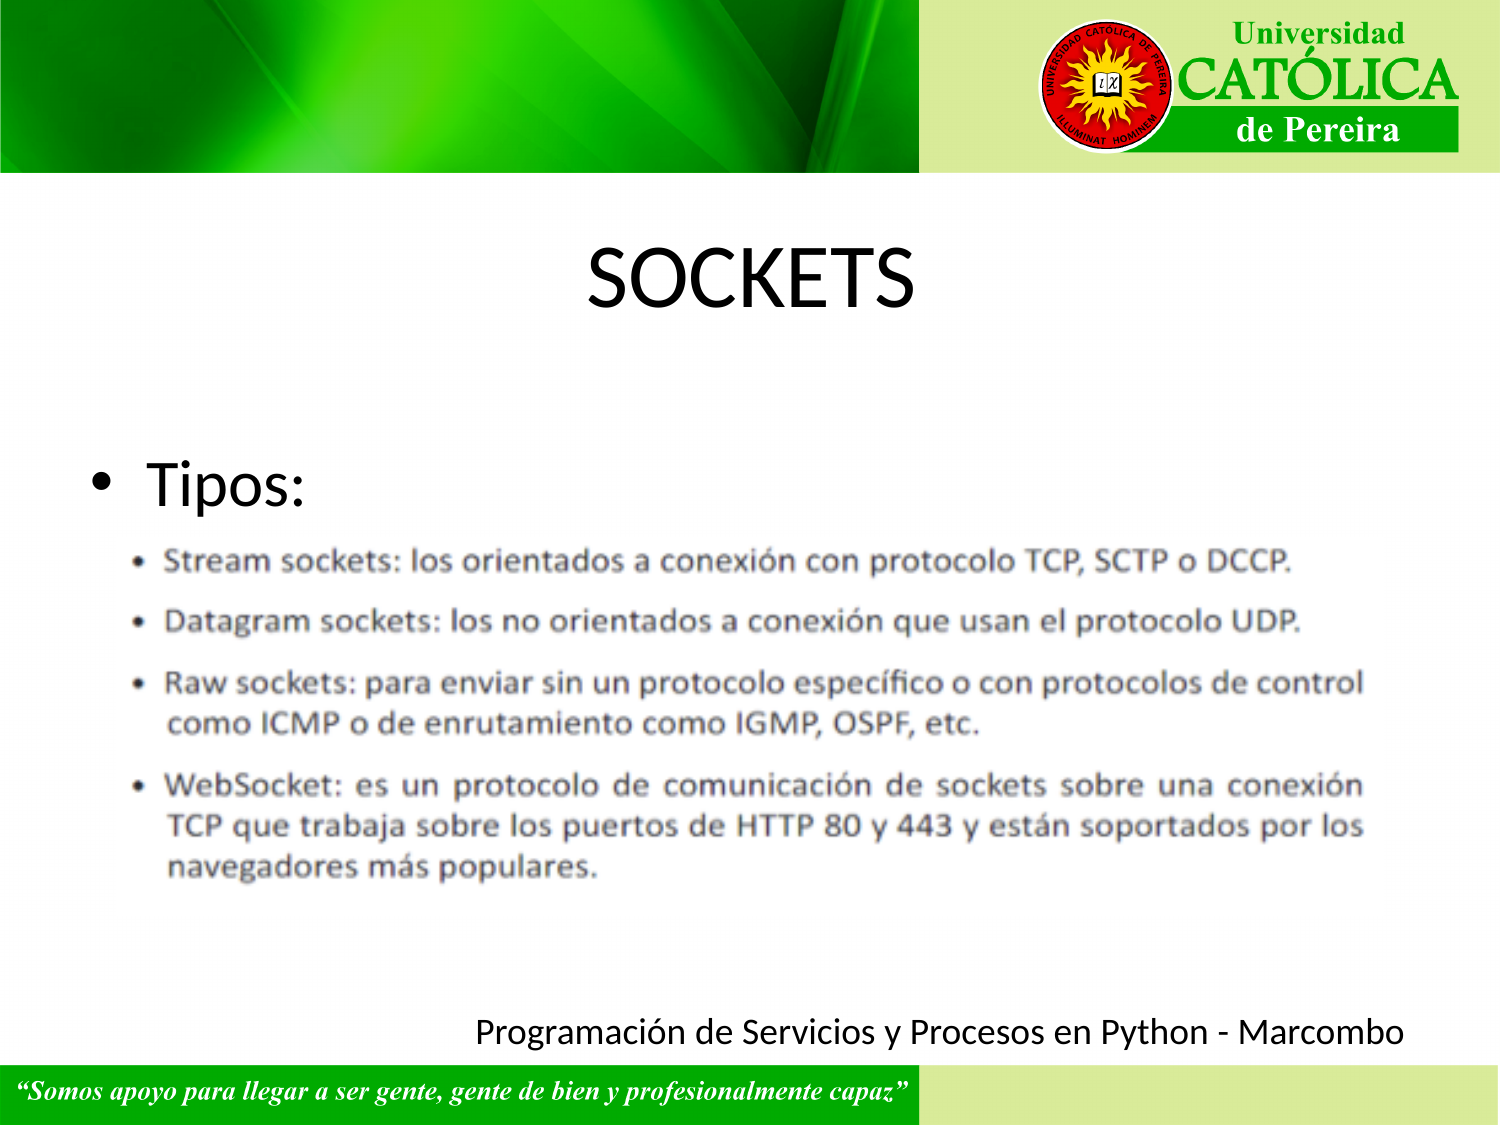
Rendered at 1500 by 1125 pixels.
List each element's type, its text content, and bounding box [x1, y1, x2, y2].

title SOCKETS [76, 208, 1427, 396]
text_box Programación de Servicios y Procesos en Python - Marcombo [460, 999, 1500, 1105]
picture [116, 536, 1384, 916]
picture [0, 0, 1500, 1125]
list Tipos: [75, 432, 1425, 1005]
